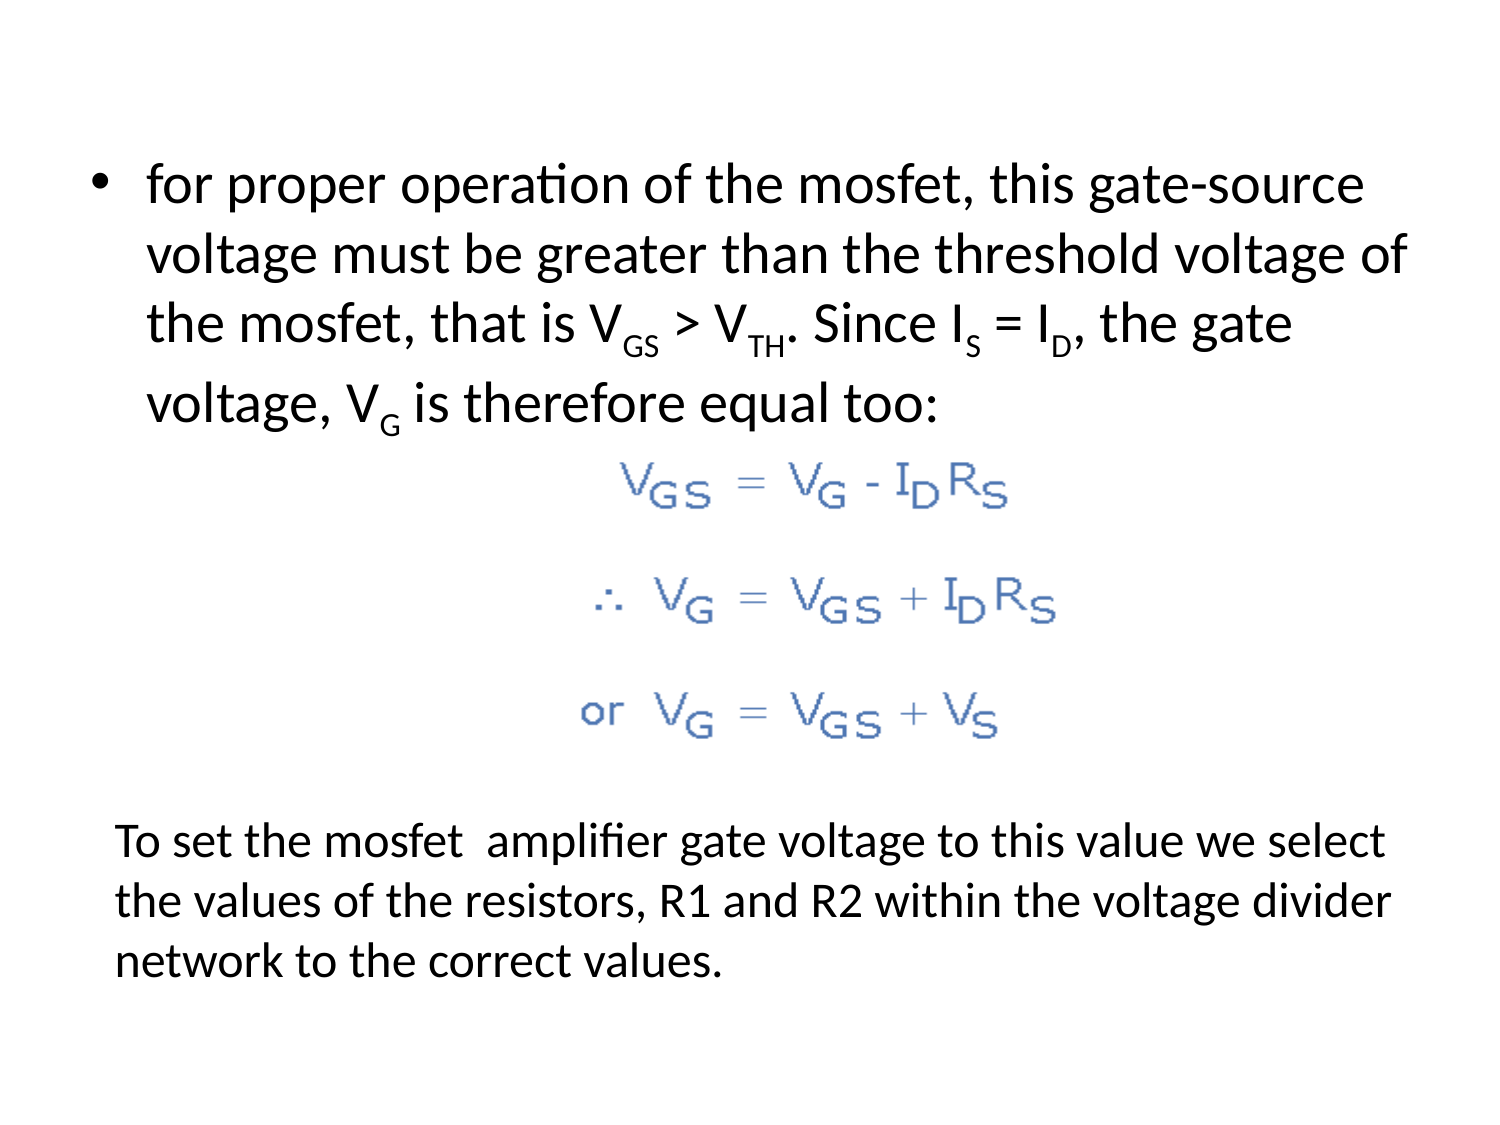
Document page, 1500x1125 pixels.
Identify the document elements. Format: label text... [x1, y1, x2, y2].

list for proper operation of the mosfet, this gate-source voltage must be greater than the threshold voltage of the mosfet, that is VGS > VTH. Since IS = ID, the gate voltage, VG is therefore equal too: [75, 137, 1438, 463]
picture [499, 437, 1151, 763]
text_box To set the mosfet amplifier gate voltage to this value we select the values of the resistors, R1 and R2 within the voltage divider network to the correct values. [99, 799, 1463, 995]
